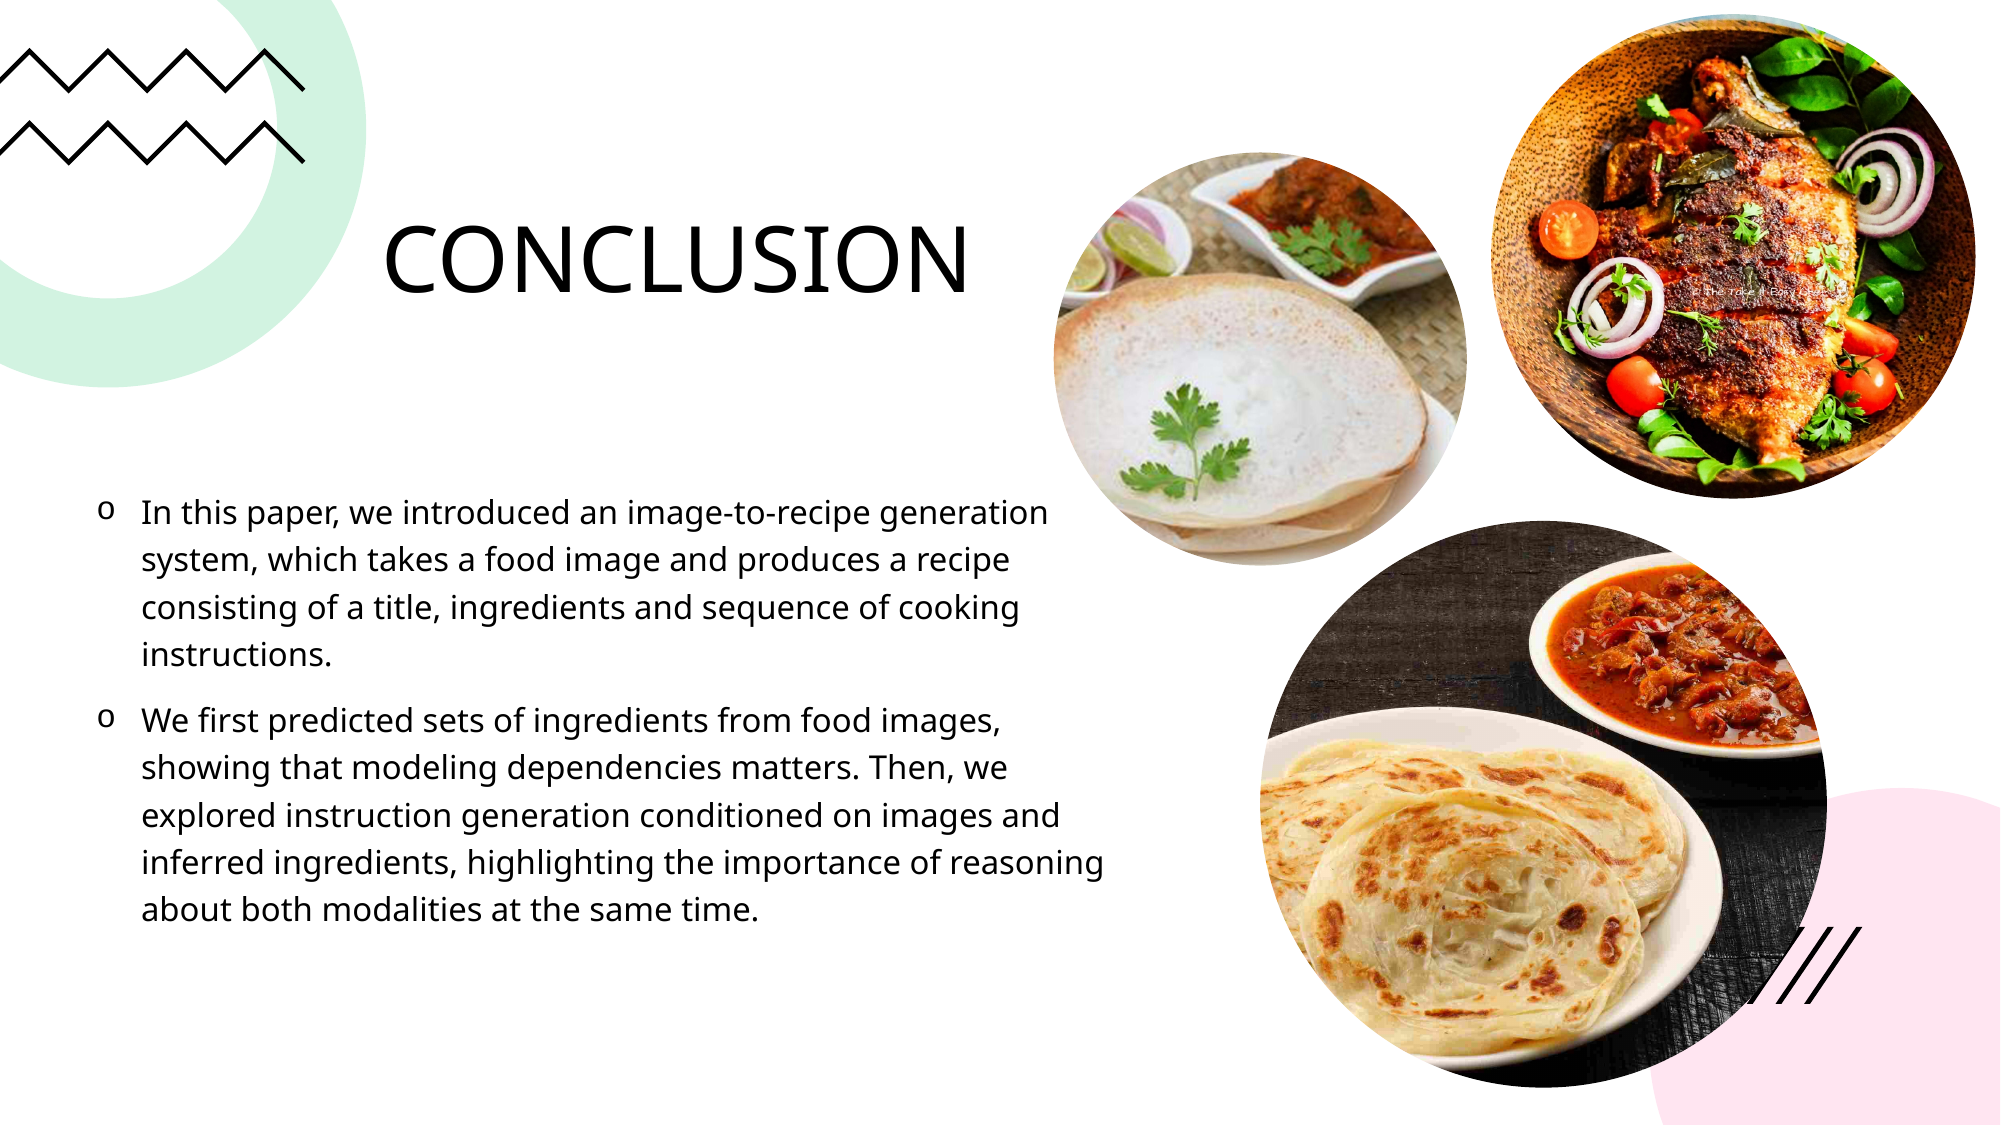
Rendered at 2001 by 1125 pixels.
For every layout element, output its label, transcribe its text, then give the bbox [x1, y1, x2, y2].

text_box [1827, 926, 1863, 1004]
picture [1491, 14, 1976, 499]
title CONCLUSION [366, 103, 1000, 320]
picture [1053, 152, 1827, 1088]
list In this paper, we introduced an image-to-recipe generation system, which takes a food image and produces a recipe consisting of a title, ingredients and sequence of cooking instructions. We first predicted sets of ingredients from food images, showing that modeling dependencies matters. Then, we explored instruction generation conditioned on images and inferred ingredients, highlighting the importance of reasoning about both modalities at the same time. [81, 476, 1129, 940]
